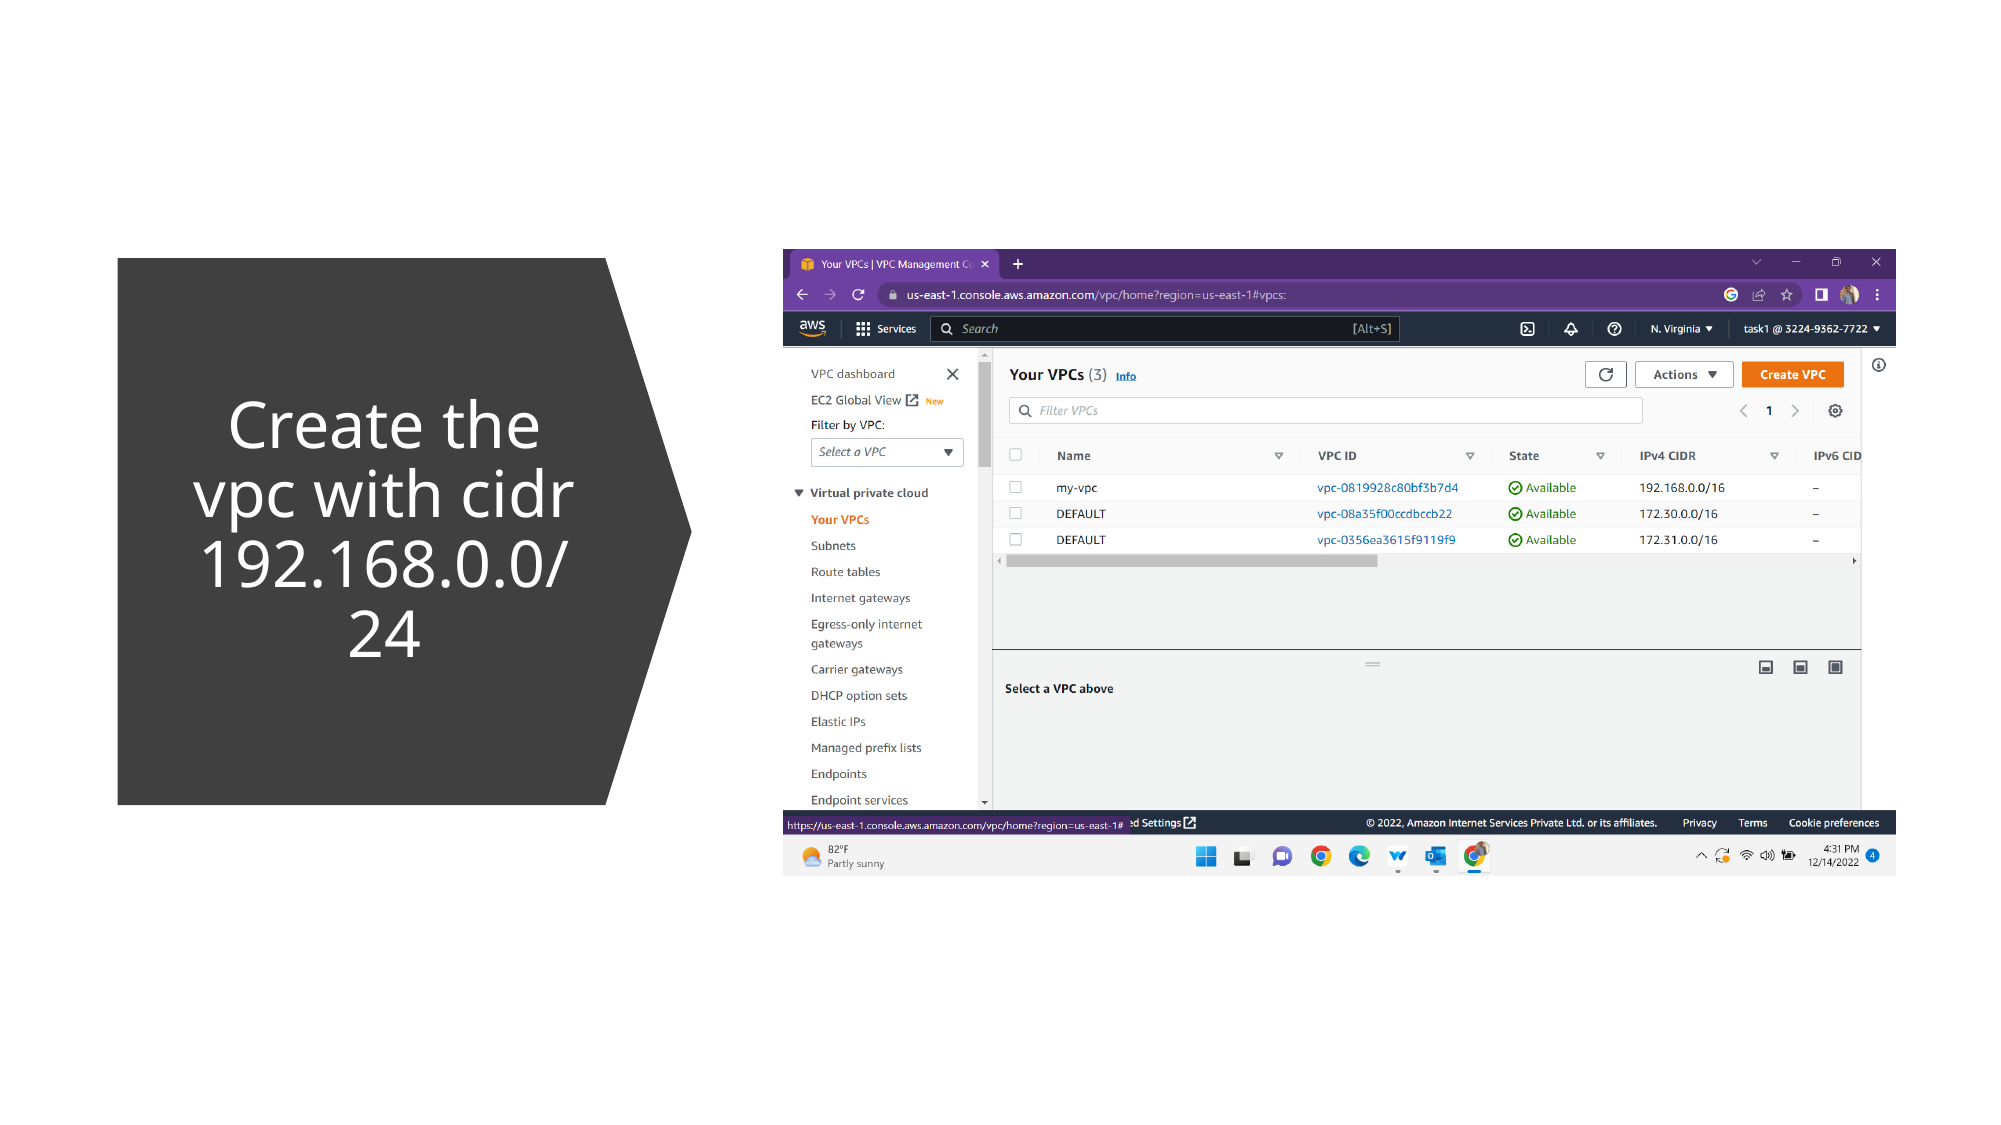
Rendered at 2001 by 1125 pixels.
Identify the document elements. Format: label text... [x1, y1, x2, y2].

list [783, 249, 1896, 876]
title Create the vpc with cidr 192.168.0.0/24 [168, 322, 601, 741]
text_box [116, 257, 693, 807]
